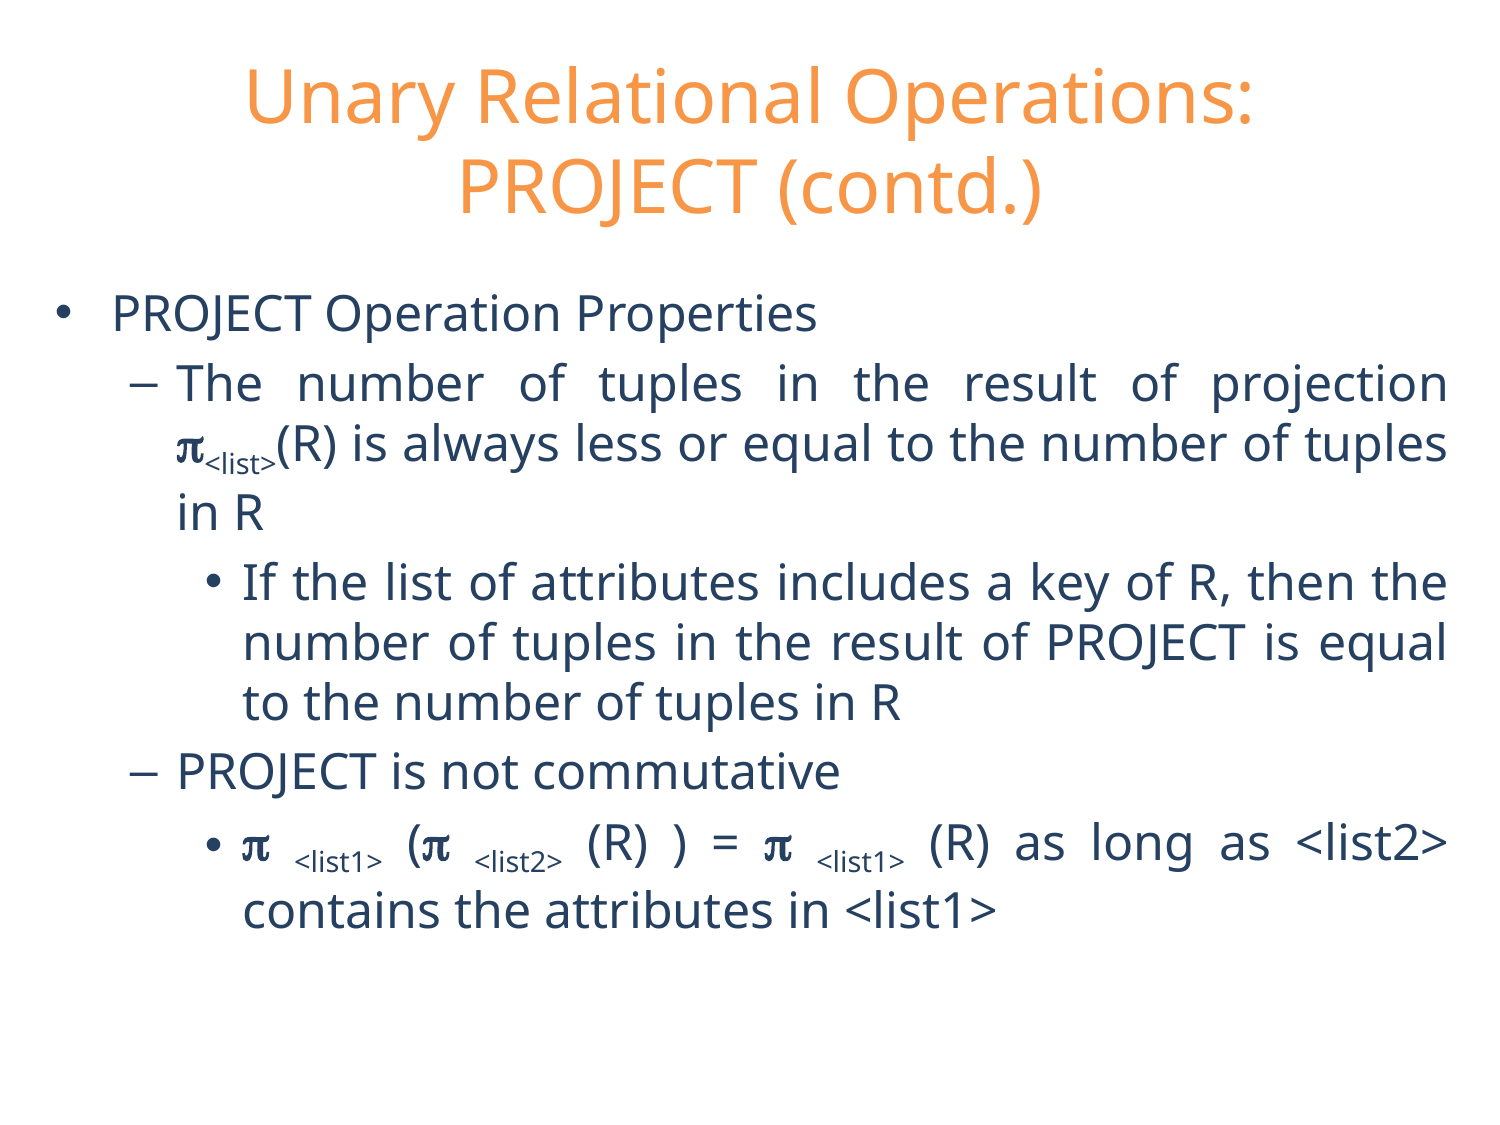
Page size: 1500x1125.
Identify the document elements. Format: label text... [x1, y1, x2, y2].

title Unary Relational Operations: PROJECT (contd.) [75, 45, 1425, 233]
list PROJECT Operation Properties The number of tuples in the result of projection <list>(R) is always less or equal to the number of tuples in R If the list of attributes includes a key of R, then the number of tuples in the result of PROJECT is equal to the number of tuples in R PROJECT is not commutative  <list1> ( <list2> (R) ) =  <list1> (R) as long as <list2> contains the attributes in <list1> [39, 274, 1465, 1043]
